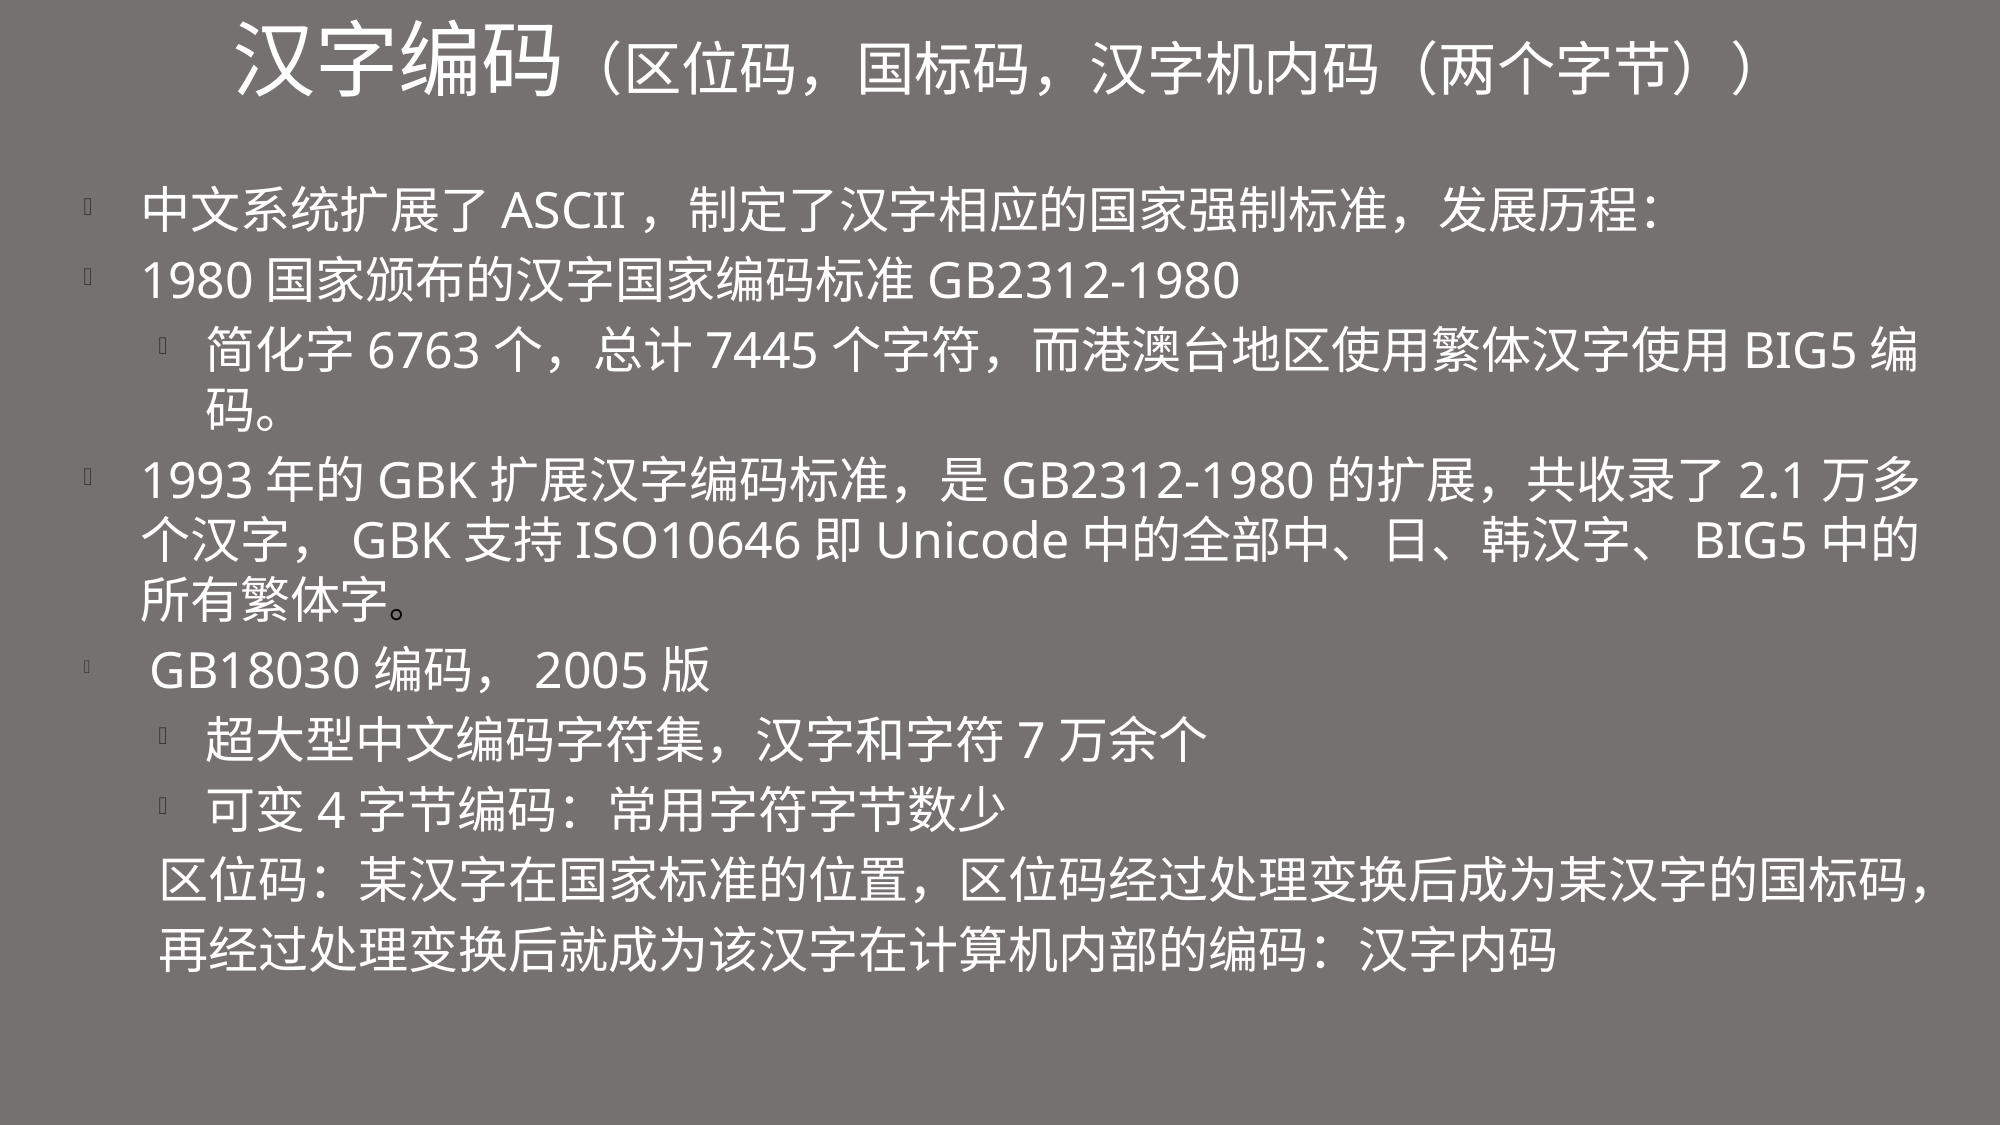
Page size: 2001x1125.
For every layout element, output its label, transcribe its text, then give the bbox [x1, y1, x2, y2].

text_box 中文系统扩展了ASCII，制定了汉字相应的国家强制标准，发展历程： 1980国家颁布的汉字国家编码标准GB2312-1980 简化字6763个，总计7445个字符，而港澳台地区使用繁体汉字使用BIG5编码。 1993年的GBK扩展汉字编码标准，是GB2312-1980的扩展，共收录了2.1万多个汉字，GBK支持ISO10646即Unicode中的全部中、日、韩汉字、BIG5中的所有繁体字。 GB18030编码，2005版 超大型中文编码字符集，汉字和字符7万余个 可变4字节编码：常用字符字节数少 区位码：某汉字在国家标准的位置，区位码经过处理变换后成为某汉字的国标码， 再经过处理变换后就成为该汉字在计算机内部的编码：汉字内码 [68, 171, 1968, 987]
text_box 汉字编码（区位码，国标码，汉字机内码（两个字节）） [217, 0, 1856, 185]
